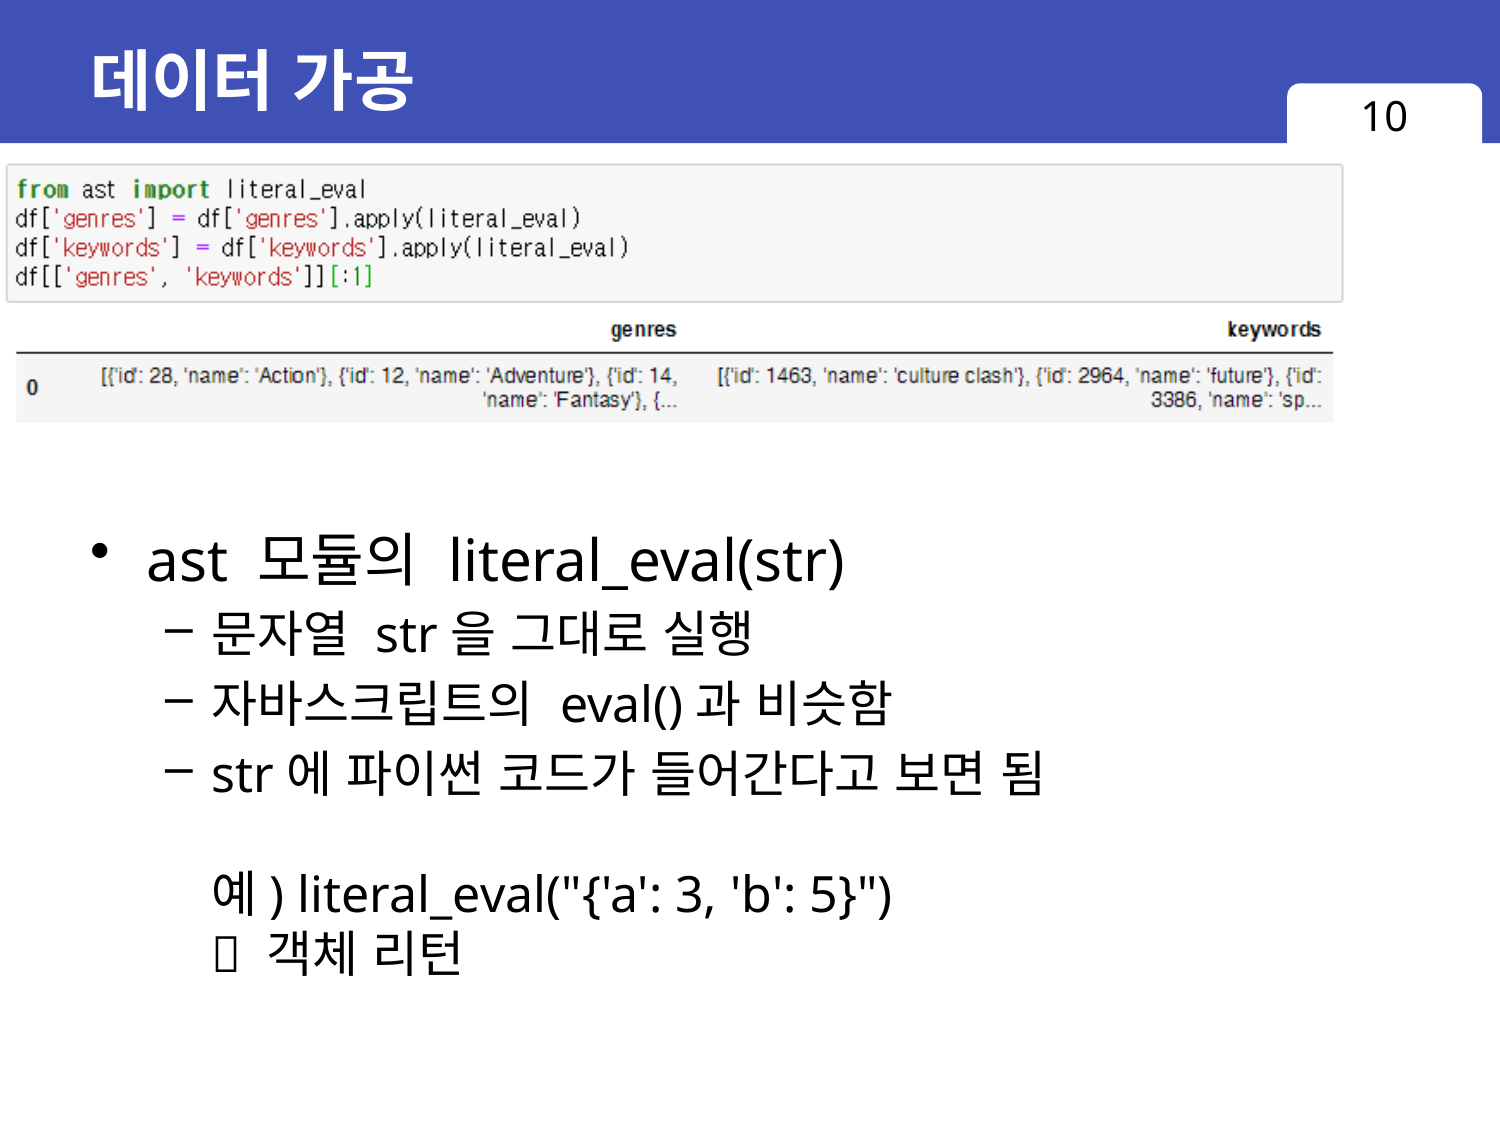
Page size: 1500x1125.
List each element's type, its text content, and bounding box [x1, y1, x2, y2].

slide_number 10 [1286, 81, 1483, 161]
list ast 모듈의 literal_eval(str) 문자열 str을 그대로 실행 자바스크립트의 eval()과 비슷함 str에 파이썬 코드가 들어간다고 보면 됨 예) literal_eval("{'a': 3, 'b': 5}")  객체 리턴 [74, 514, 1483, 1095]
picture [0, 157, 1353, 433]
title 데이터 가공 [74, 16, 1426, 141]
